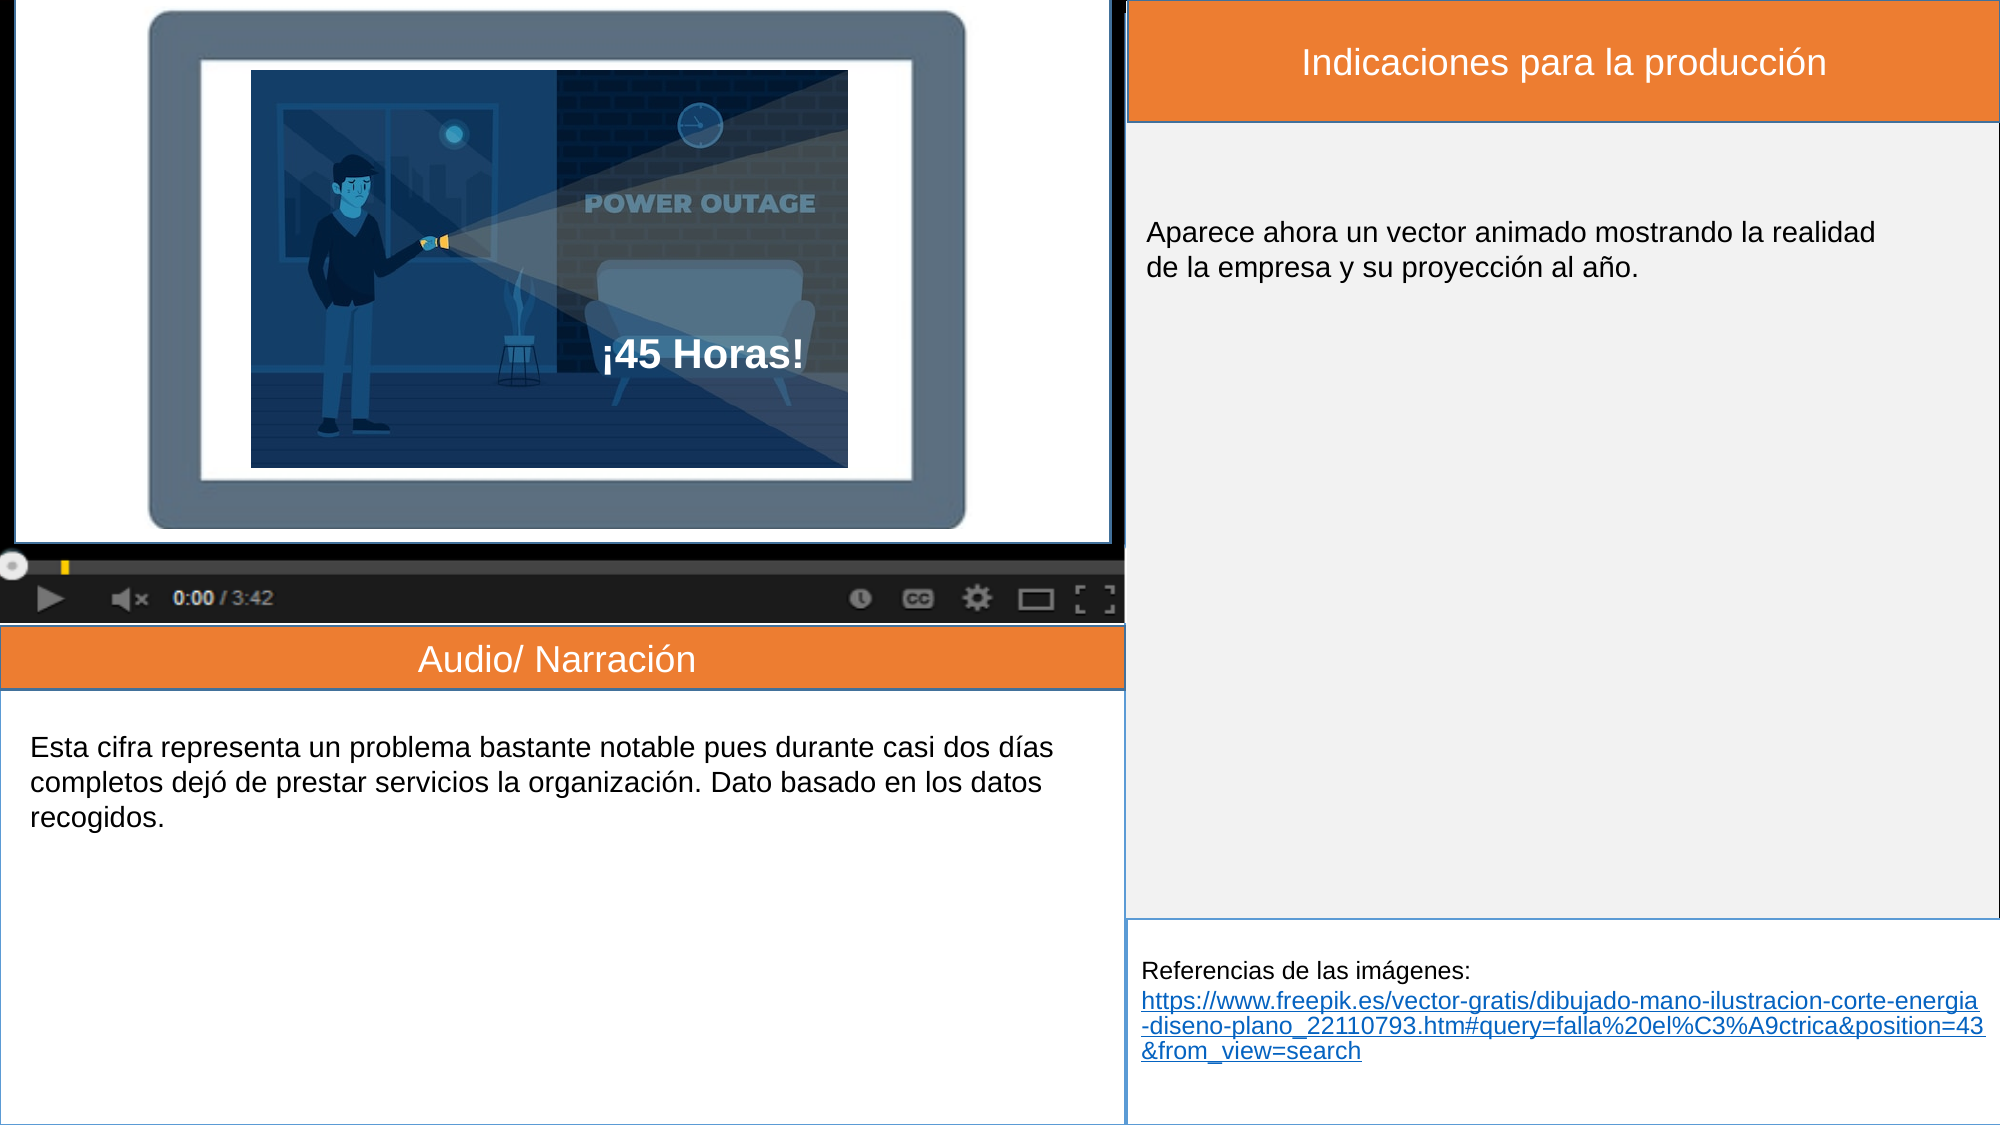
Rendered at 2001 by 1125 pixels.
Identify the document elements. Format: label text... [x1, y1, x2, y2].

text_box [0, 690, 1125, 1125]
text_box Aparece ahora un vector animado mostrando la realidad de la empresa y su proyección al año. [1131, 206, 1900, 701]
text_box [1125, 122, 2000, 1125]
picture [132, 6, 988, 529]
text_box Esta cifra representa un problema bastante notable pues durante casi dos días completos dejó de prestar servicios la organización. Dato basado en los datos recogidos. [15, 721, 1075, 903]
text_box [0, 0, 1127, 623]
text_box Indicaciones para la producción [1131, 0, 2000, 122]
text_box Referencias de las imágenes: https://www.freepik.es/vector-gratis/dibujado-mano-ilustracion-corte-energia-diseno-plano_22110793.htm#query=falla%20el%C3%A9ctrica&position=43&from_view=search [1126, 918, 2000, 1125]
text_box Audio/ Narración [0, 631, 1125, 690]
